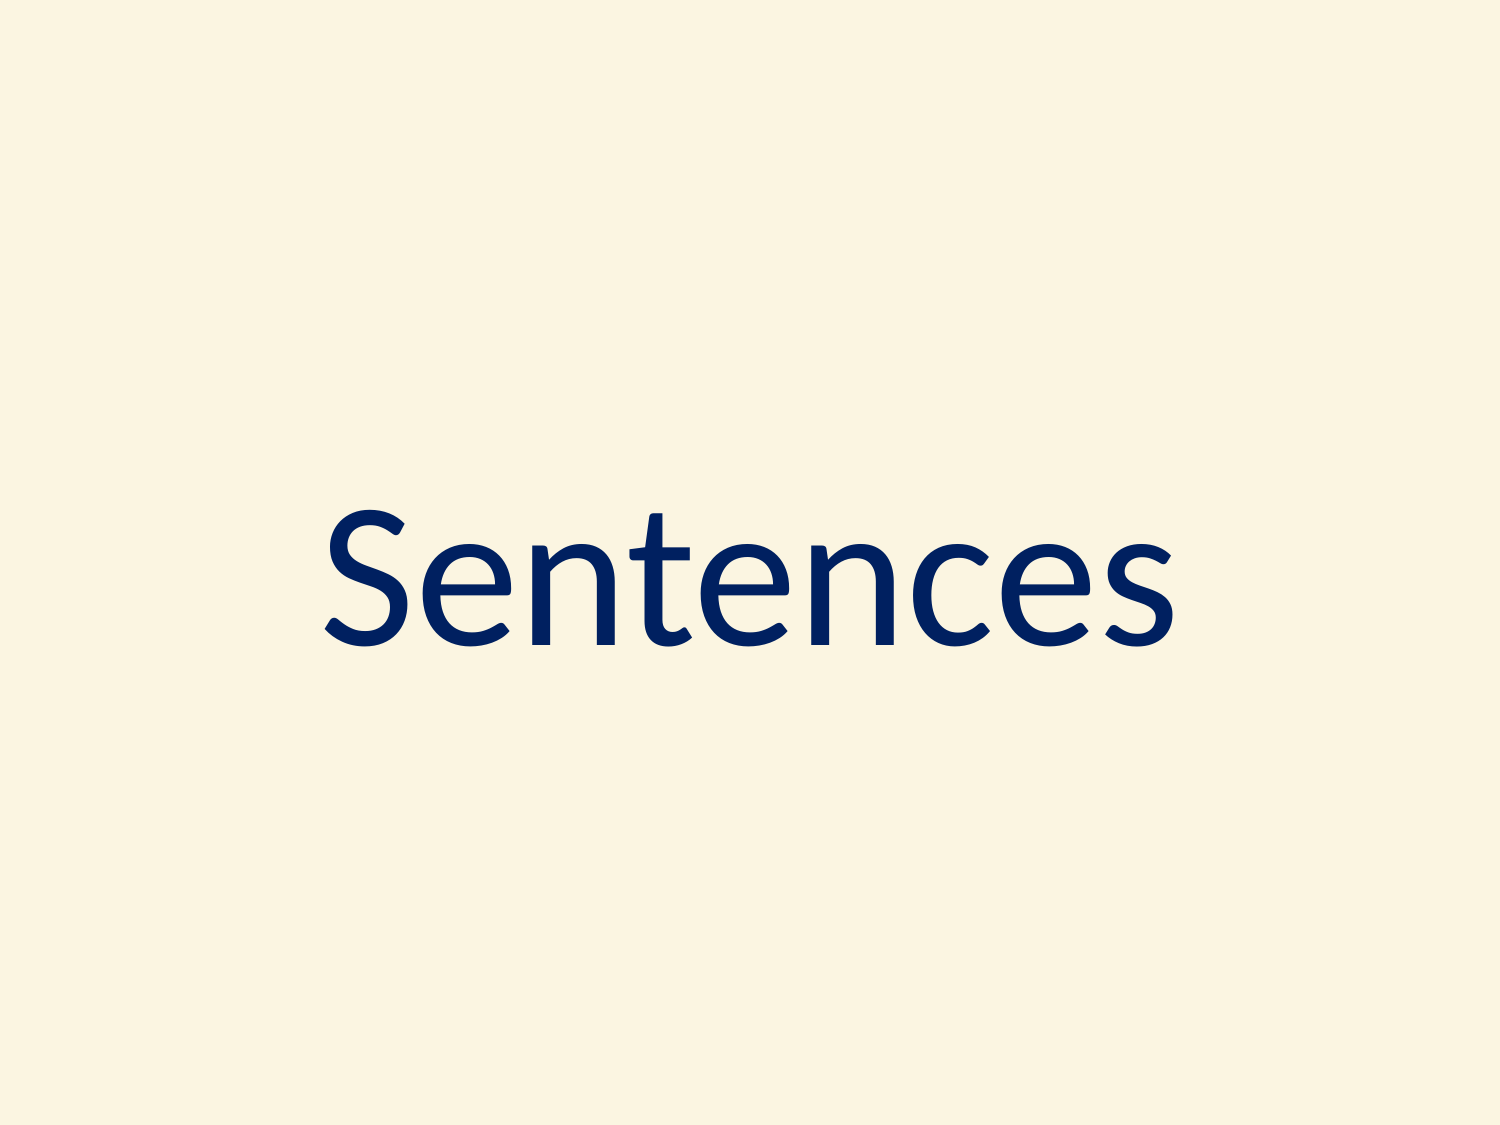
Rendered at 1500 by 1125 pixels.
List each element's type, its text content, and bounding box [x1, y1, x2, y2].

list Sentences [74, 262, 1426, 669]
